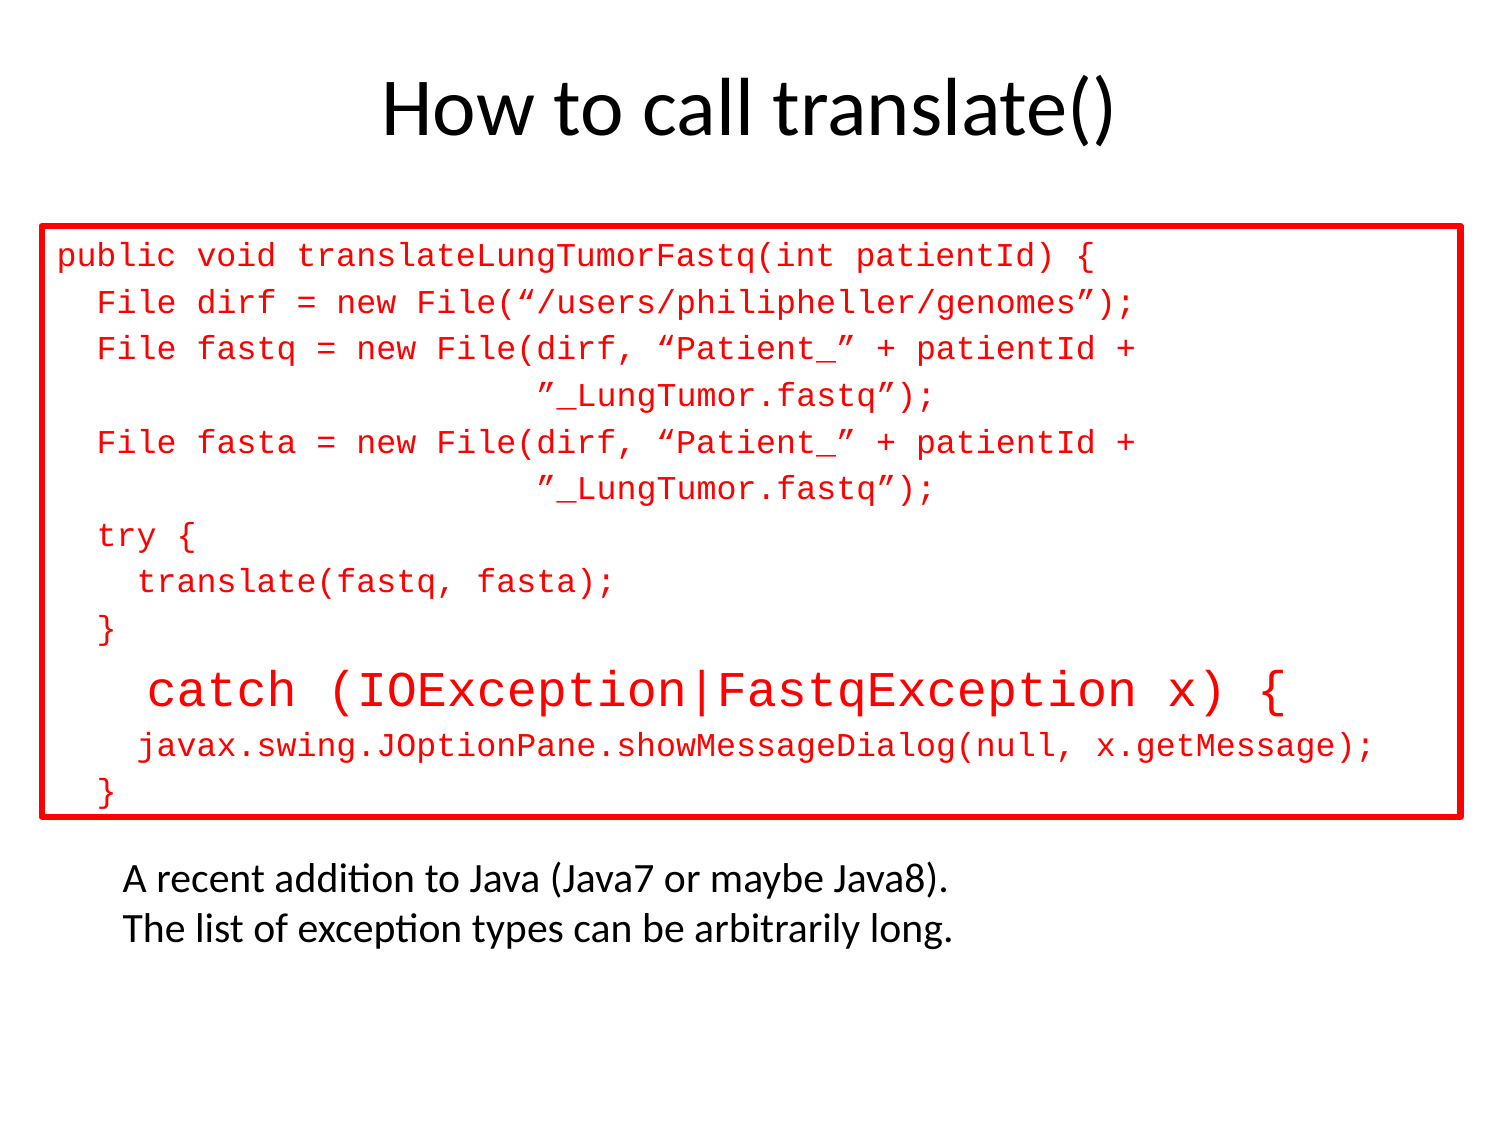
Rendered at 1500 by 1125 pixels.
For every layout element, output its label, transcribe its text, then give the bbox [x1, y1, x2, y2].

text_box public void translateLungTumorFastq(int patientId) { File dirf = new File(“/users/philipheller/genomes”); File fastq = new File(dirf, “Patient_” + patientId + ”_LungTumor.fastq”); File fasta = new File(dirf, “Patient_” + patientId + ”_LungTumor.fastq”); try { translate(fastq, fasta); } catch (IOException|FastqException x) { javax.swing.JOptionPane.showMessageDialog(null, x.getMessage); } [41, 225, 1461, 817]
title How to call translate() [75, 45, 1425, 161]
text_box A recent addition to Java (Java7 or maybe Java8). The list of exception types can be arbitrarily long. [107, 842, 970, 958]
